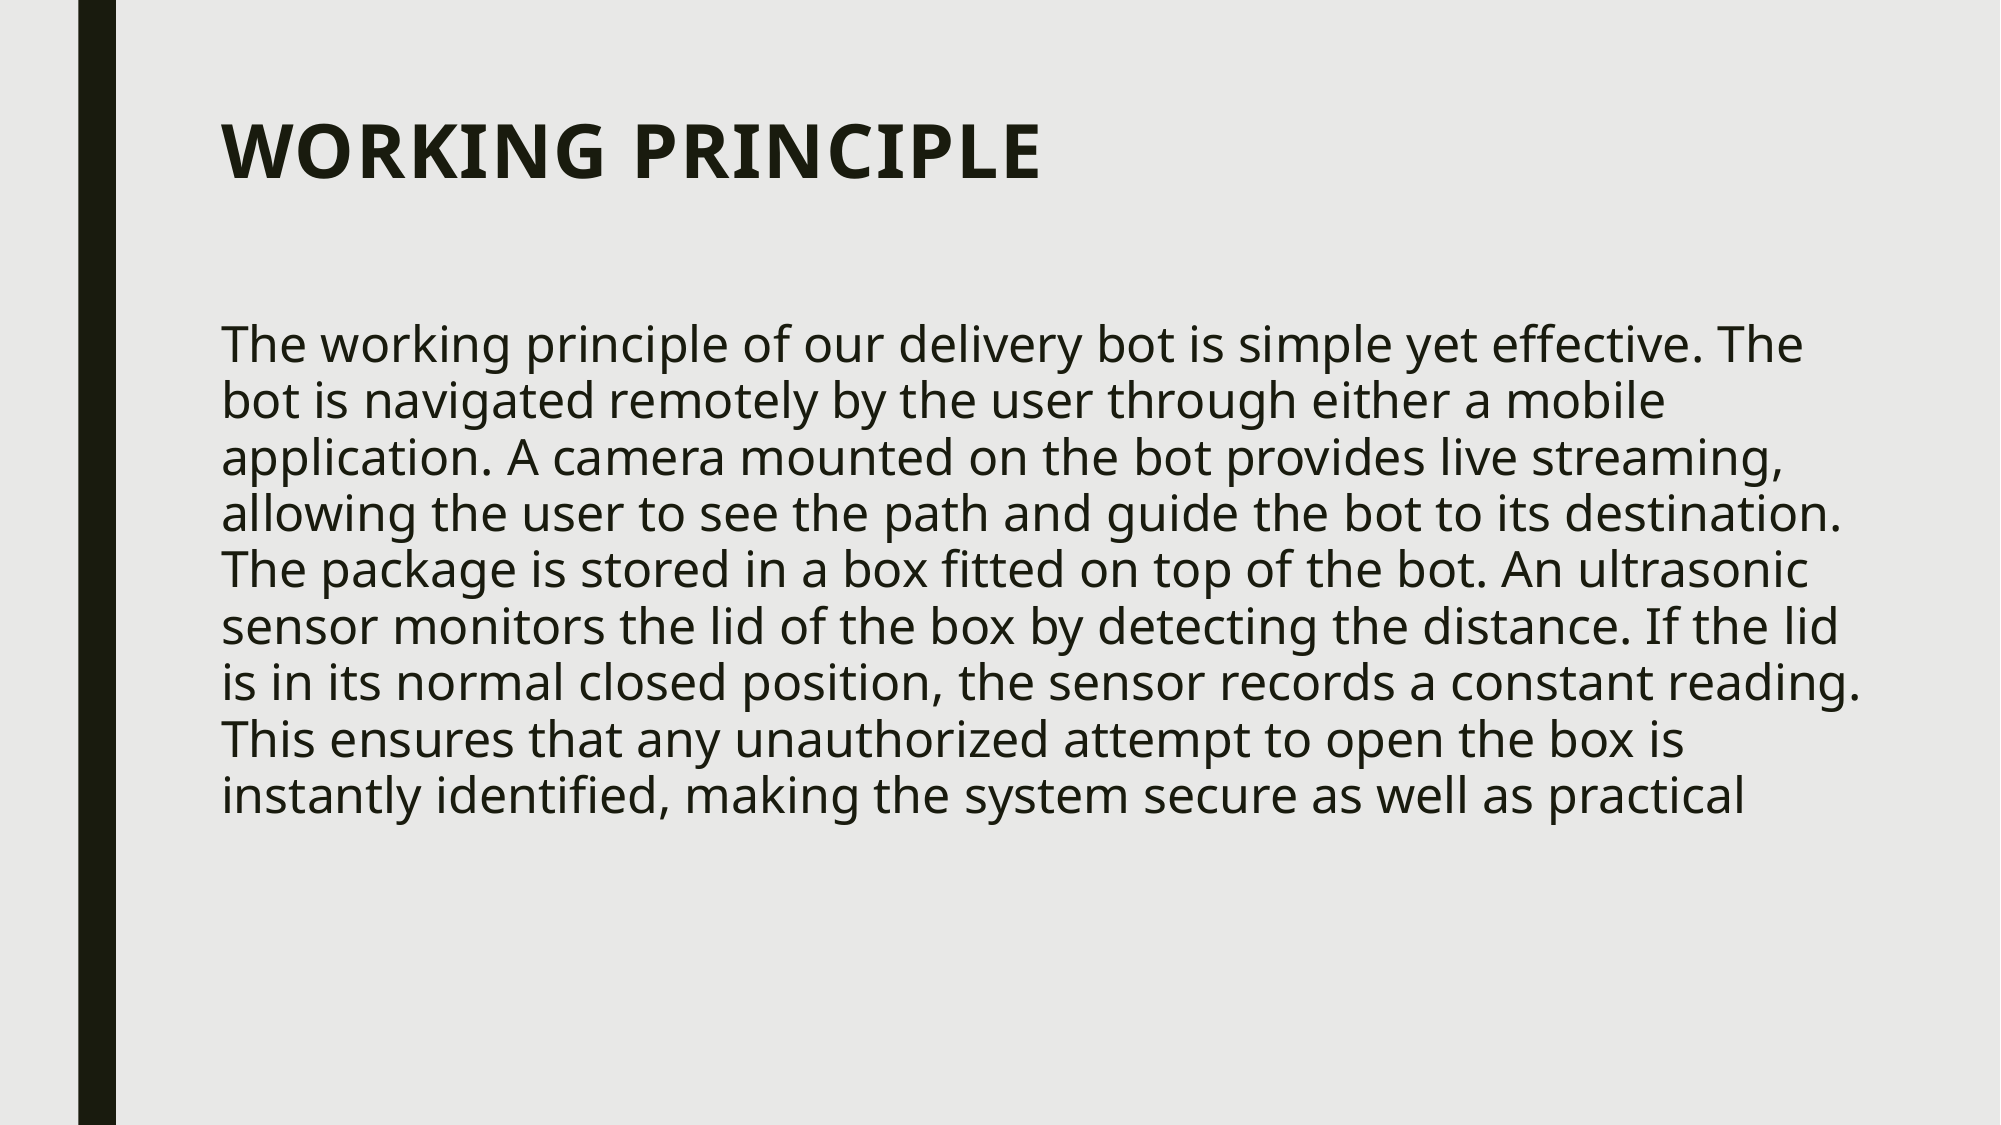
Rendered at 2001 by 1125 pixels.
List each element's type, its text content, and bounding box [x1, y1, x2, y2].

title WORKING PRINCIPLE [205, 90, 1061, 203]
list The working principle of our delivery bot is simple yet effective. The bot is navigated remotely by the user through either a mobile application. A camera mounted on the bot provides live streaming, allowing the user to see the path and guide the bot to its destination. The package is stored in a box fitted on top of the bot. An ultrasonic sensor monitors the lid of the box by detecting the distance. If the lid is in its normal closed position, the sensor records a constant reading. This ensures that any unauthorized attempt to open the box is instantly identified, making the system secure as well as practical [205, 309, 1891, 853]
